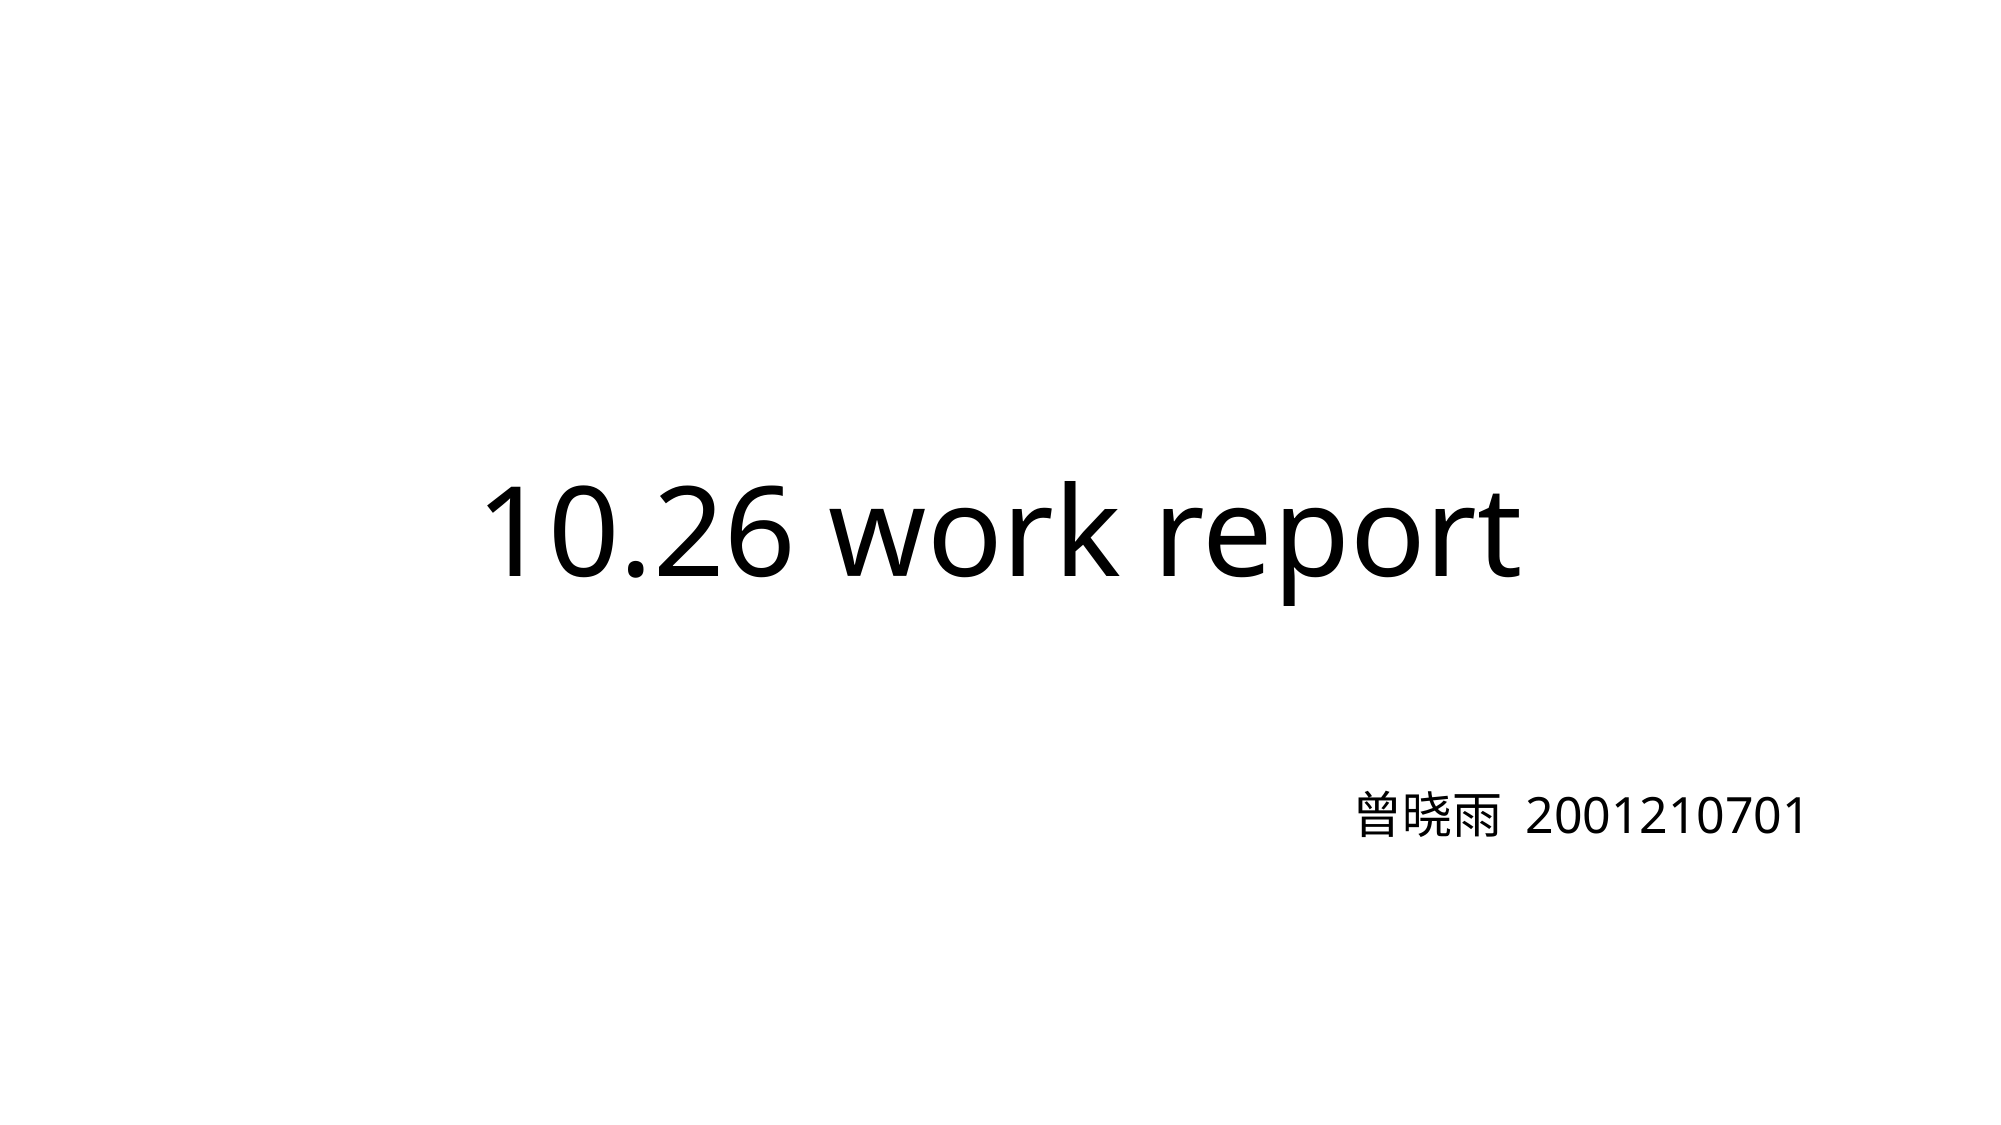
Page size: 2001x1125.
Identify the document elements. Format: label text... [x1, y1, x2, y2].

title 10.26 work report [249, 438, 1750, 612]
subtitle 曾晓雨 2001210701 [1281, 782, 1883, 884]
